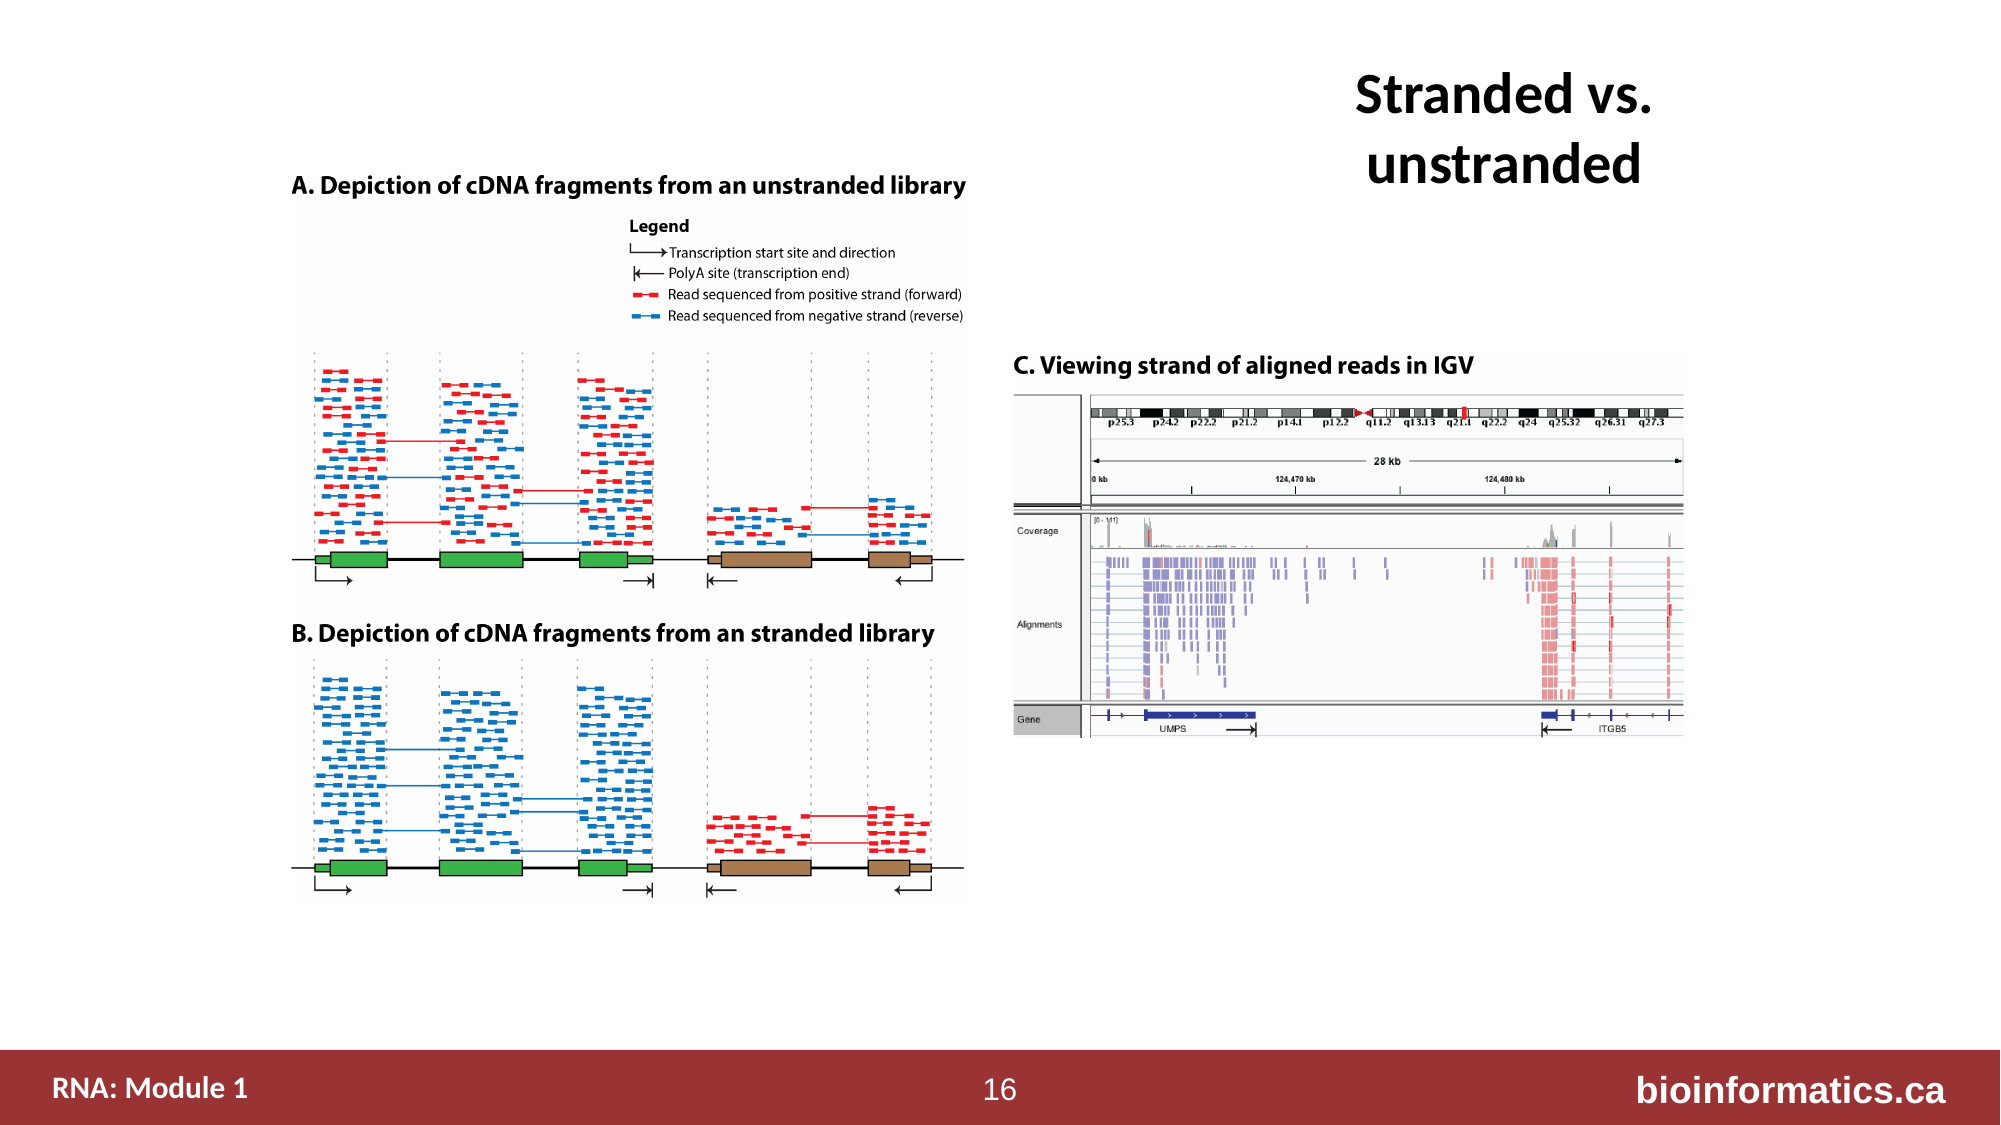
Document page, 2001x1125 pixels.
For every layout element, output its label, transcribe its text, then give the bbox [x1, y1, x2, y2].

title Stranded vs. unstranded [1301, 54, 1709, 197]
picture [1011, 349, 1692, 738]
picture [290, 172, 972, 906]
